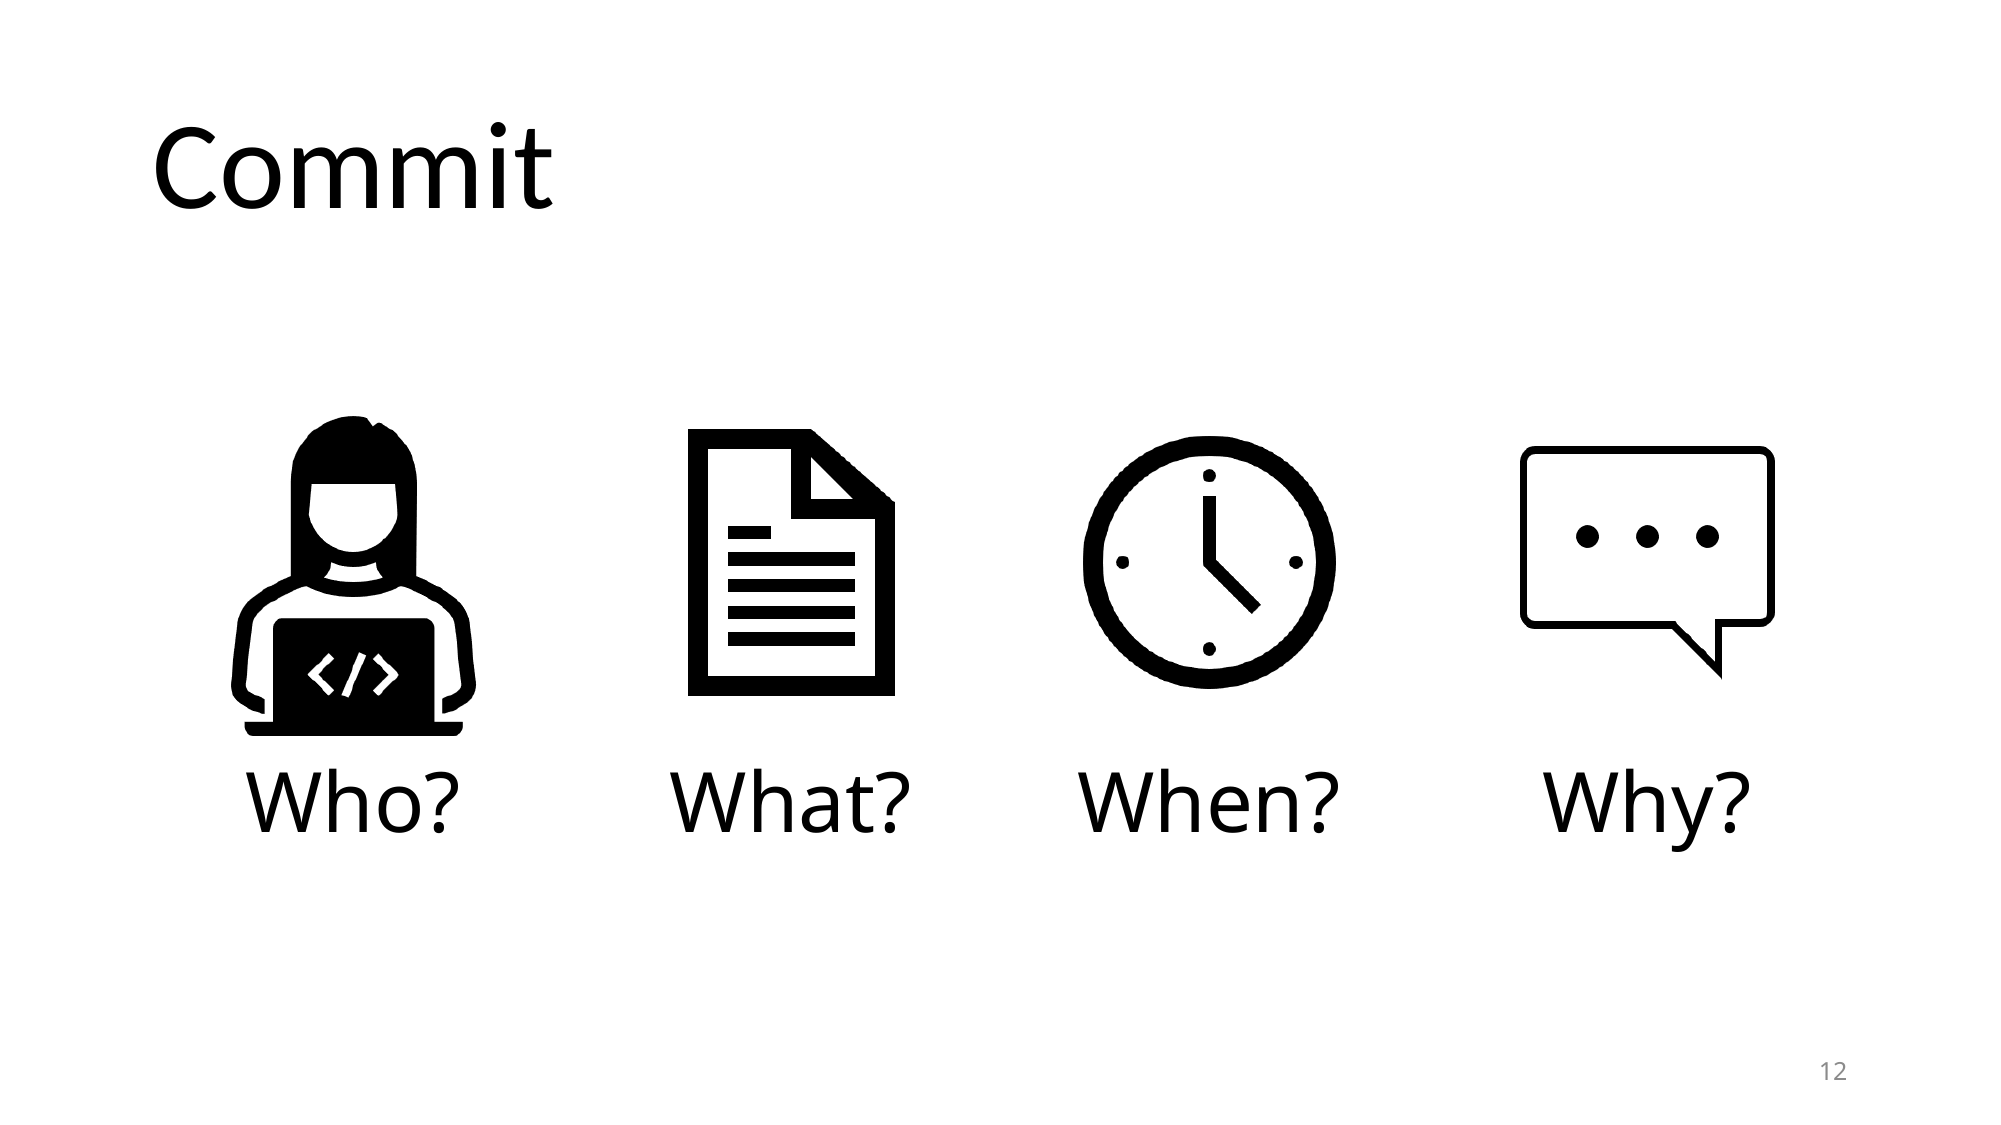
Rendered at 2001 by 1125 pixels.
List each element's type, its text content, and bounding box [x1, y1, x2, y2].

text_box When? [1029, 742, 1389, 857]
text_box What? [611, 742, 971, 857]
text_box Who? [173, 743, 533, 857]
text_box Why? [1467, 743, 1827, 857]
title Commit [137, 59, 1863, 278]
picture [1049, 402, 1369, 722]
slide_number 12 [1412, 1042, 1863, 1103]
picture [1467, 382, 1827, 743]
picture [173, 382, 533, 743]
picture [631, 402, 951, 722]
